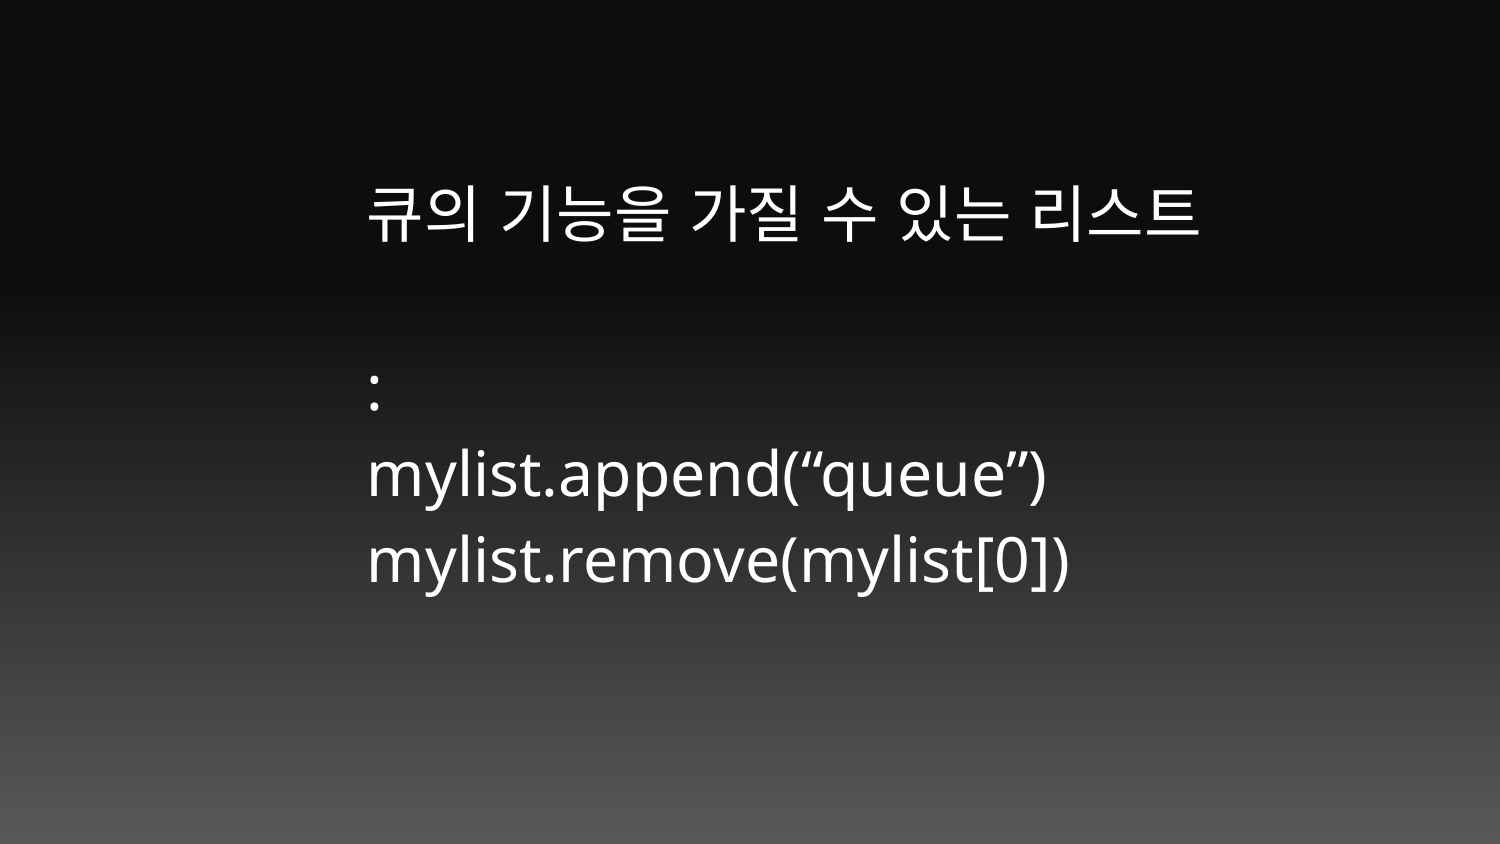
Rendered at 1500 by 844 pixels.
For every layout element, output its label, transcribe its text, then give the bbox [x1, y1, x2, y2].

text_box 큐의 기능을 가질 수 있는 리스트 : mylist.append(“queue”) mylist.remove(mylist[0]) [351, 149, 1255, 805]
